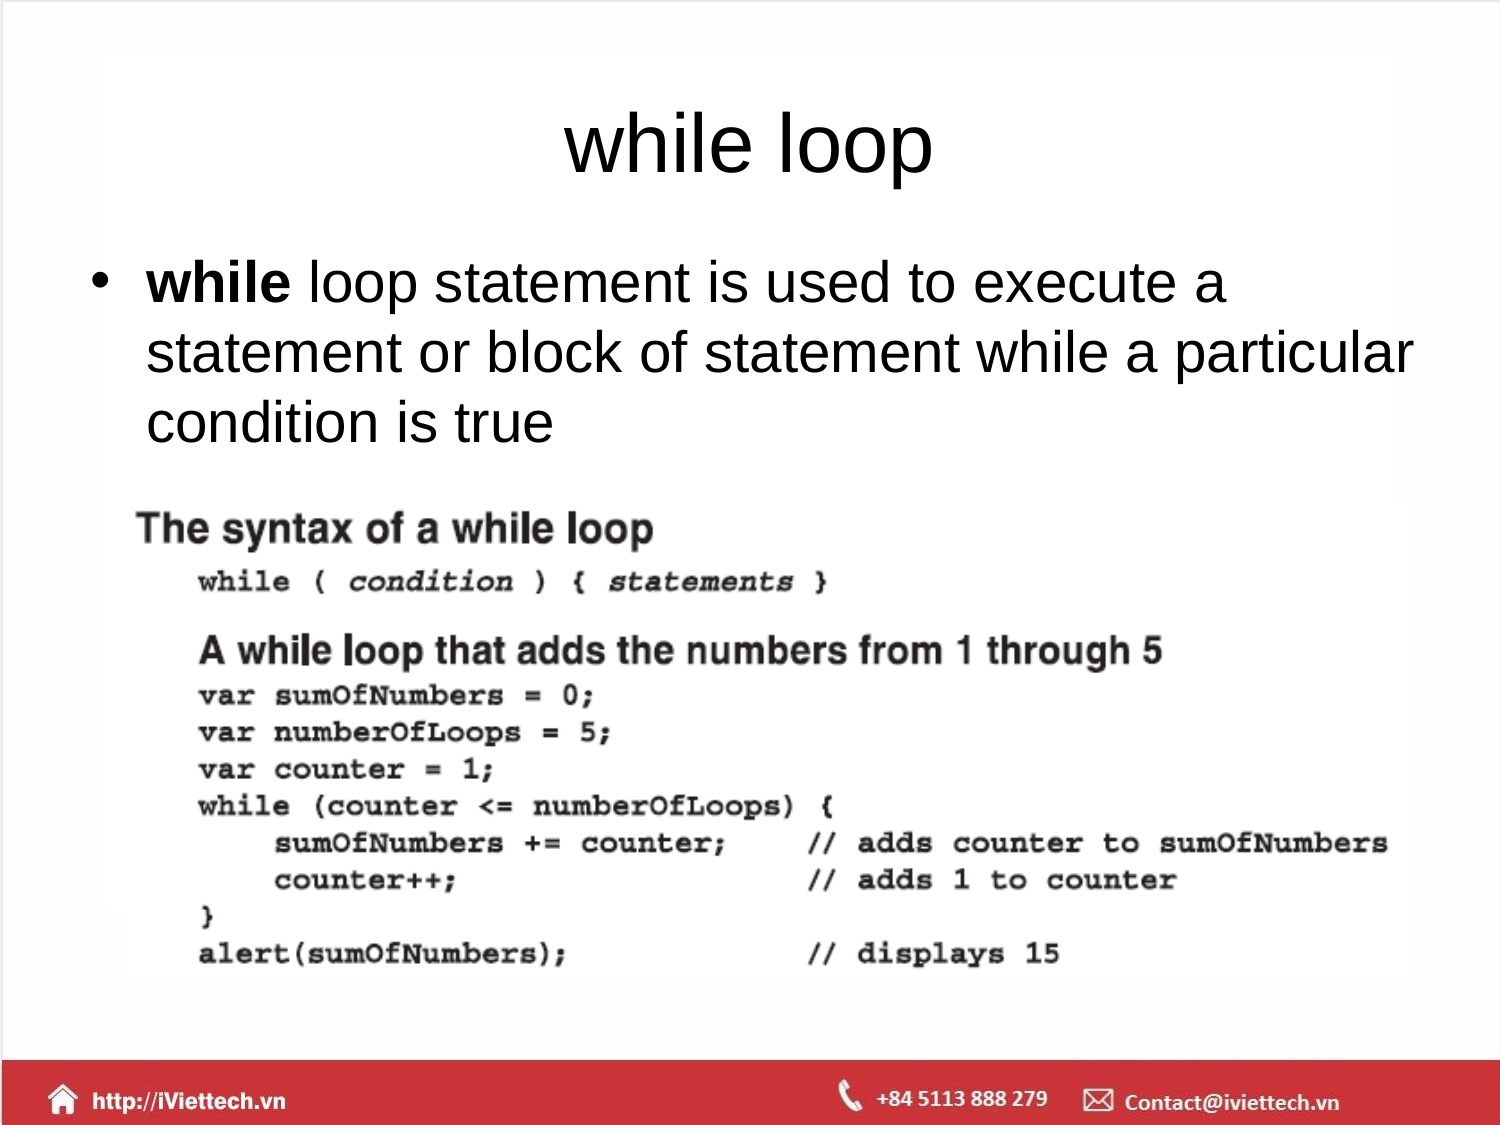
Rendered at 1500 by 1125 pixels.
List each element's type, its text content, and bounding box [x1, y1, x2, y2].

list while loop statement is used to execute a statement or block of statement while a particular condition is true [75, 237, 1450, 980]
title while loop [75, 45, 1425, 233]
picture [0, 0, 1500, 1125]
